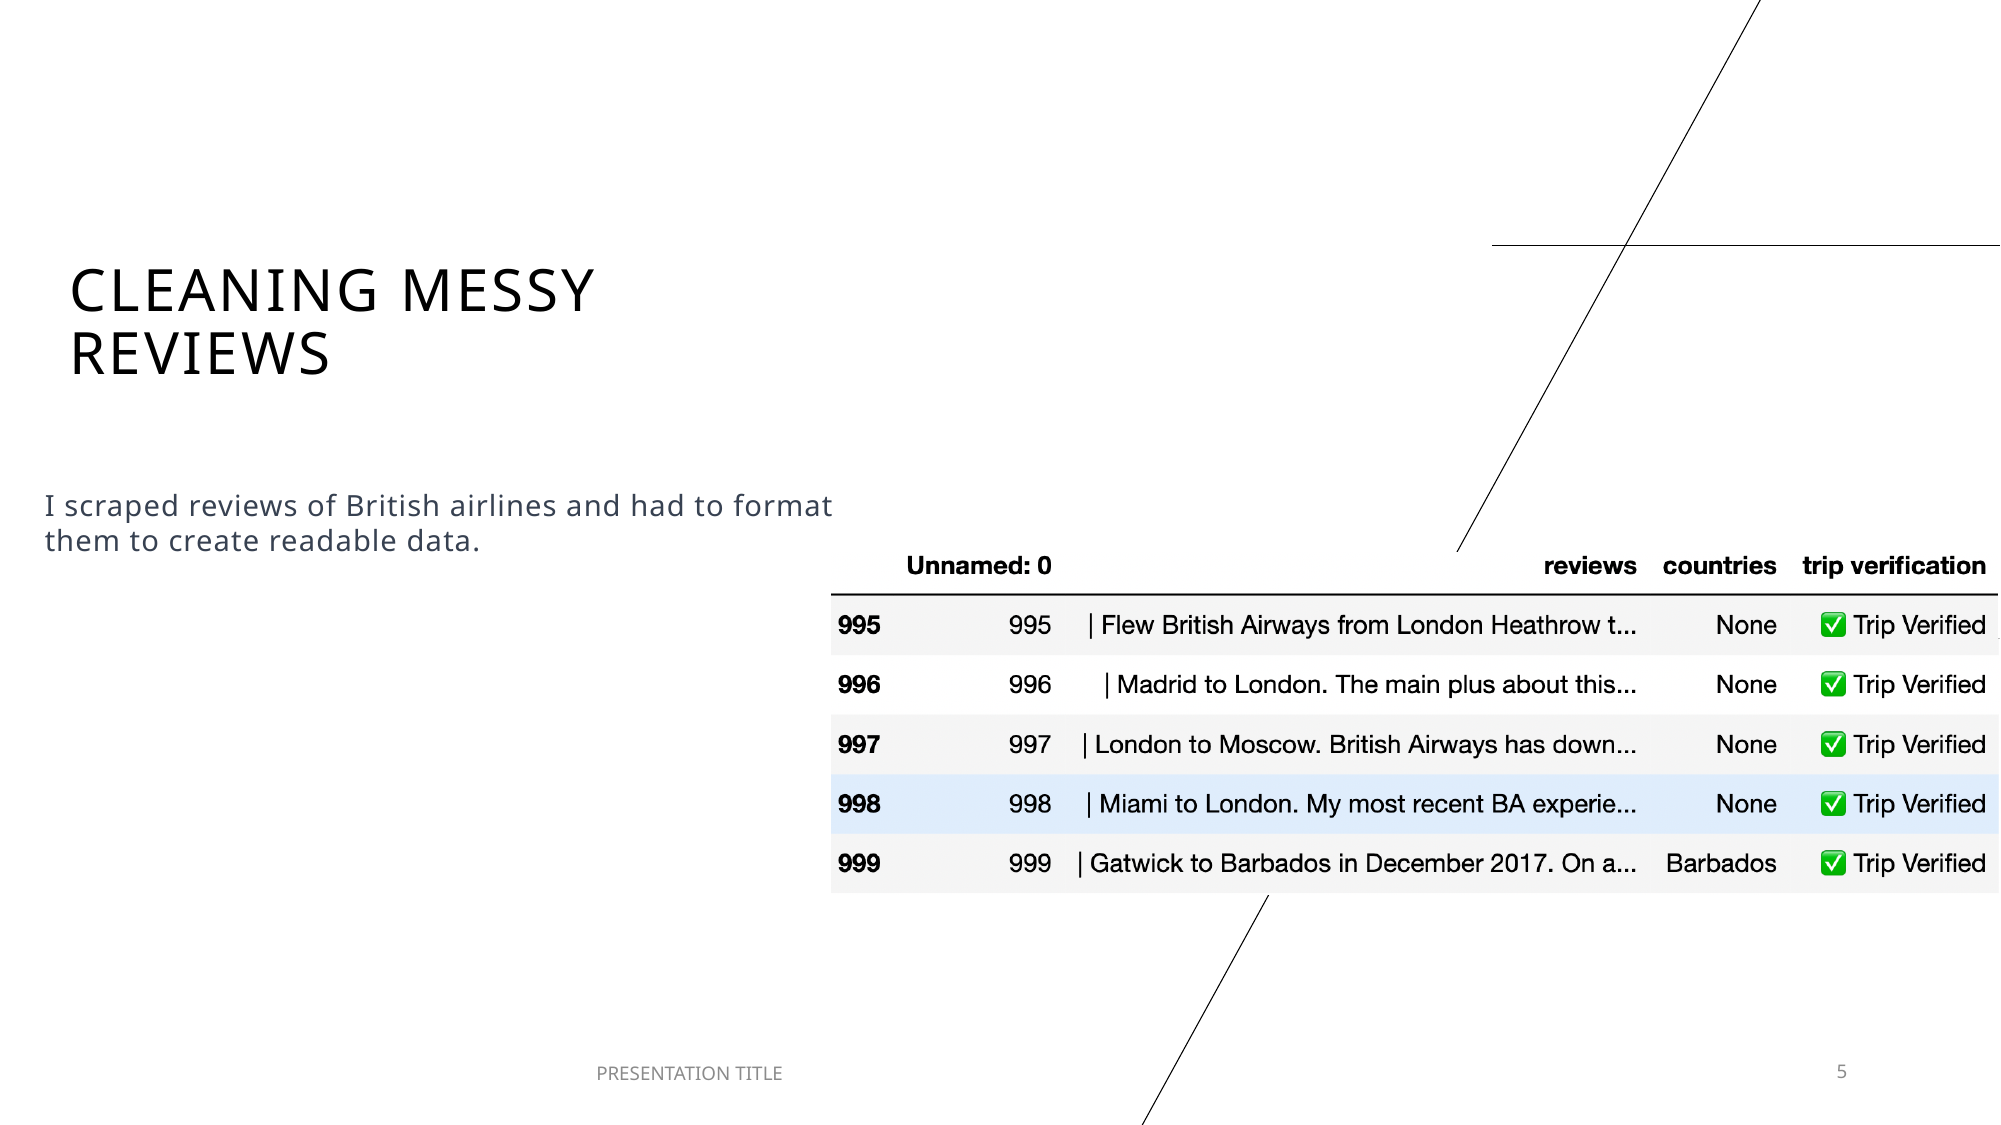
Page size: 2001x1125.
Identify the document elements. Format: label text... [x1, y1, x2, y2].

footer PRESENTATION TITLE [404, 1042, 975, 1103]
title Cleaning Messy Reviews [54, 196, 894, 395]
list I scraped reviews of British airlines and had to format them to create readable data. [29, 480, 869, 731]
slide_number 5 [1412, 1042, 1863, 1103]
picture [831, 552, 2000, 895]
